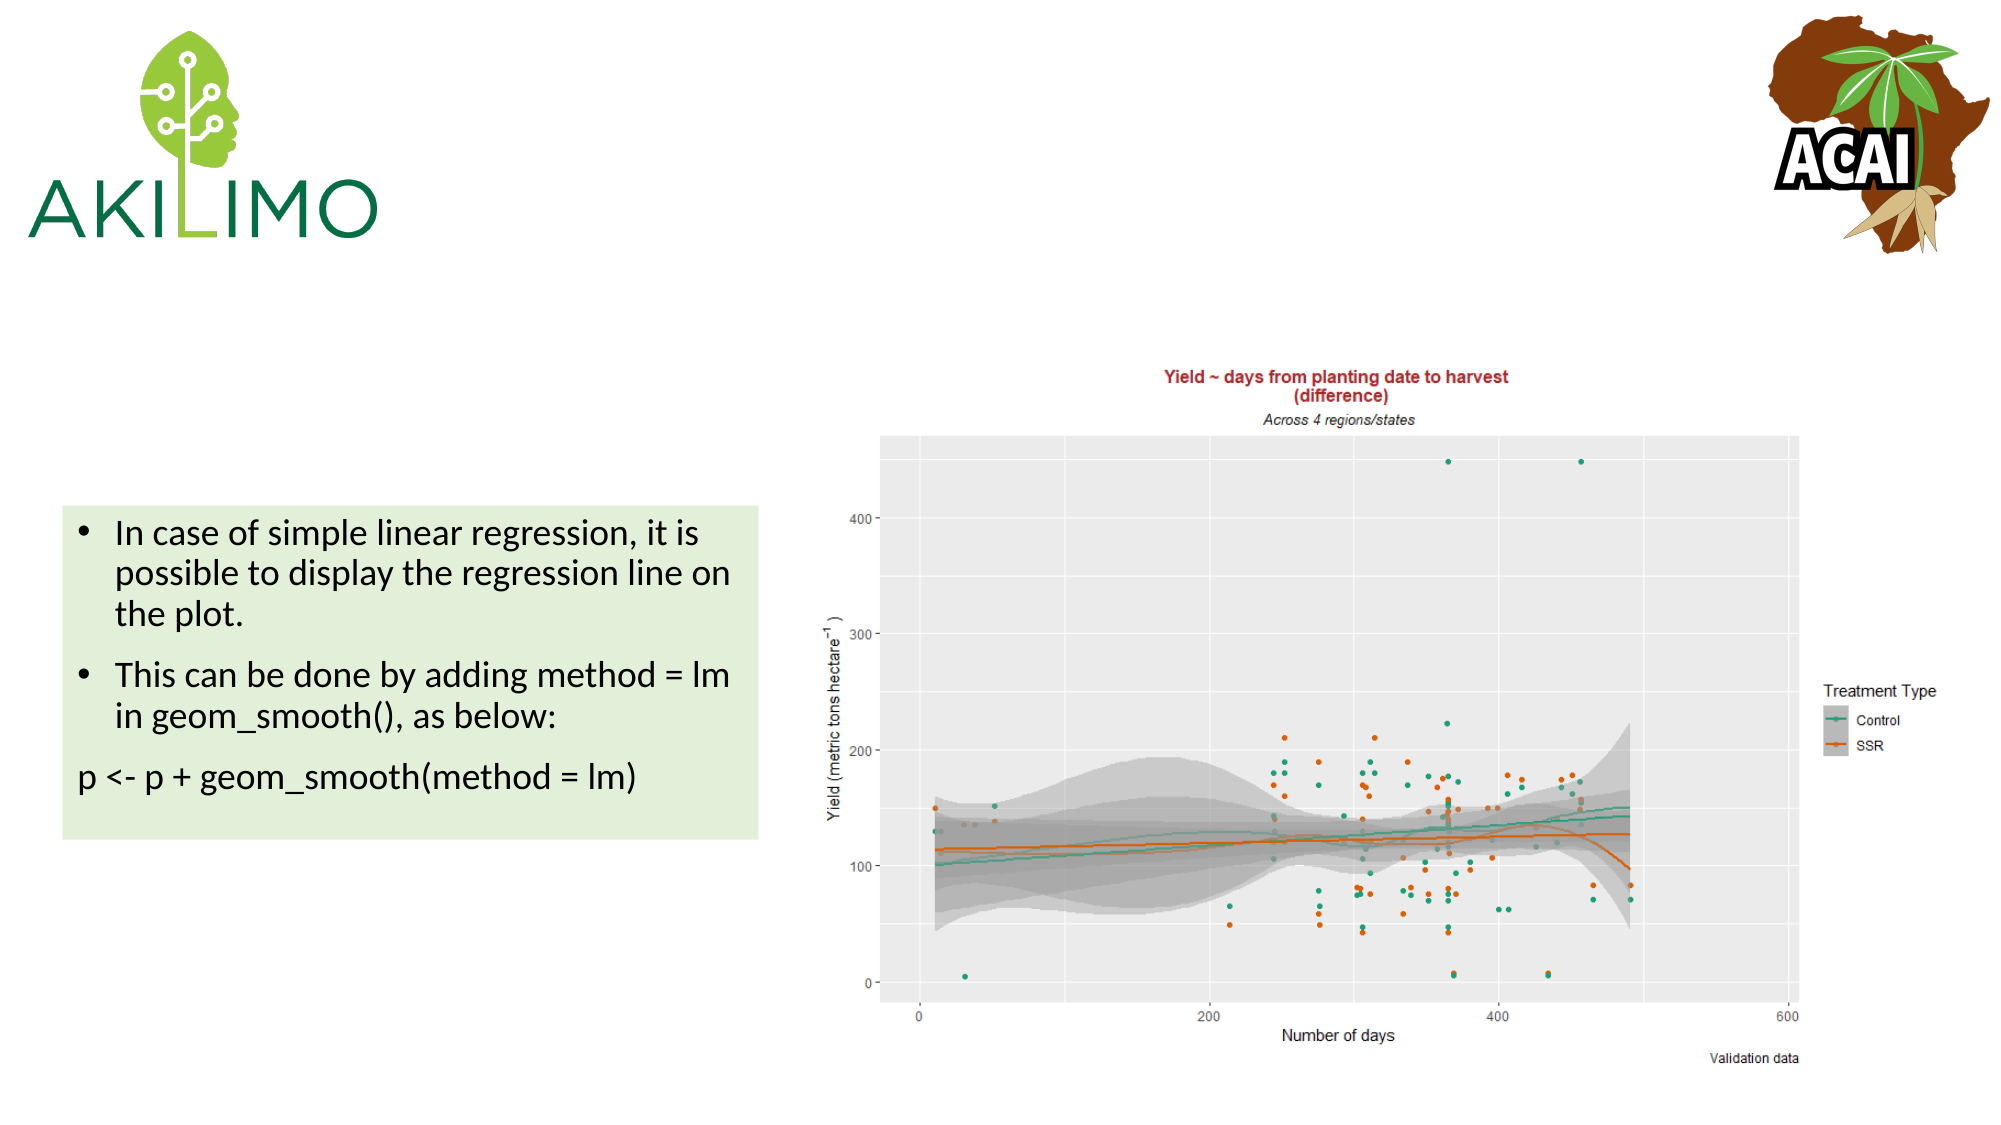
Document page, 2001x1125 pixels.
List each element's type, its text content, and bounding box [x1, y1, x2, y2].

picture [28, 31, 377, 238]
picture [813, 360, 1953, 1073]
picture [1768, 15, 1990, 254]
list In case of simple linear regression, it is possible to display the regression line on the plot. This can be done by adding method = lm in geom_smooth(), as below: p <- p + geom_smooth(method = lm) [62, 505, 759, 840]
